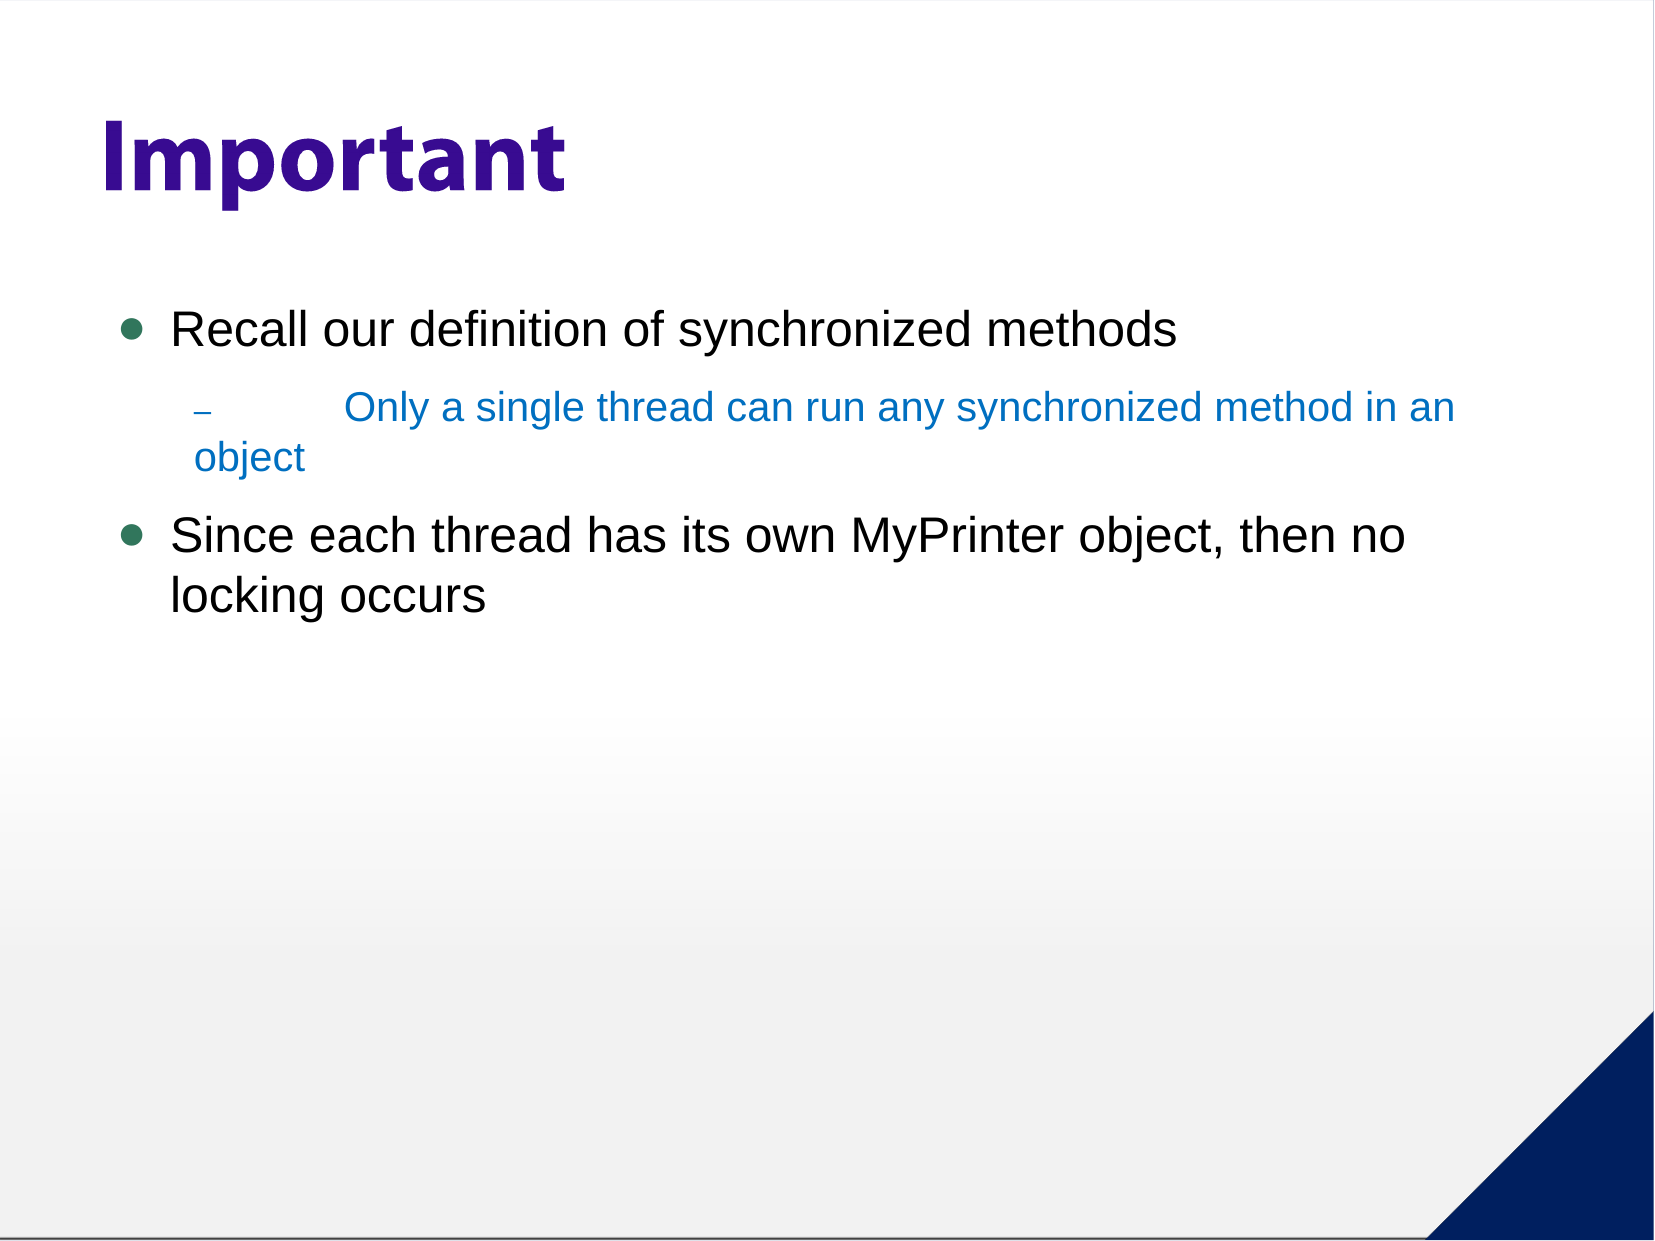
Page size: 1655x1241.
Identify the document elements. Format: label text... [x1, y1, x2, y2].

text_box [99, 88, 619, 216]
picture [0, 0, 1654, 1240]
text_box Recall our definition of synchronized methods – Only a single thread can run any synchronized method in an object Since each thread has its own MyPrinter object, then no locking occurs [114, 265, 1473, 623]
